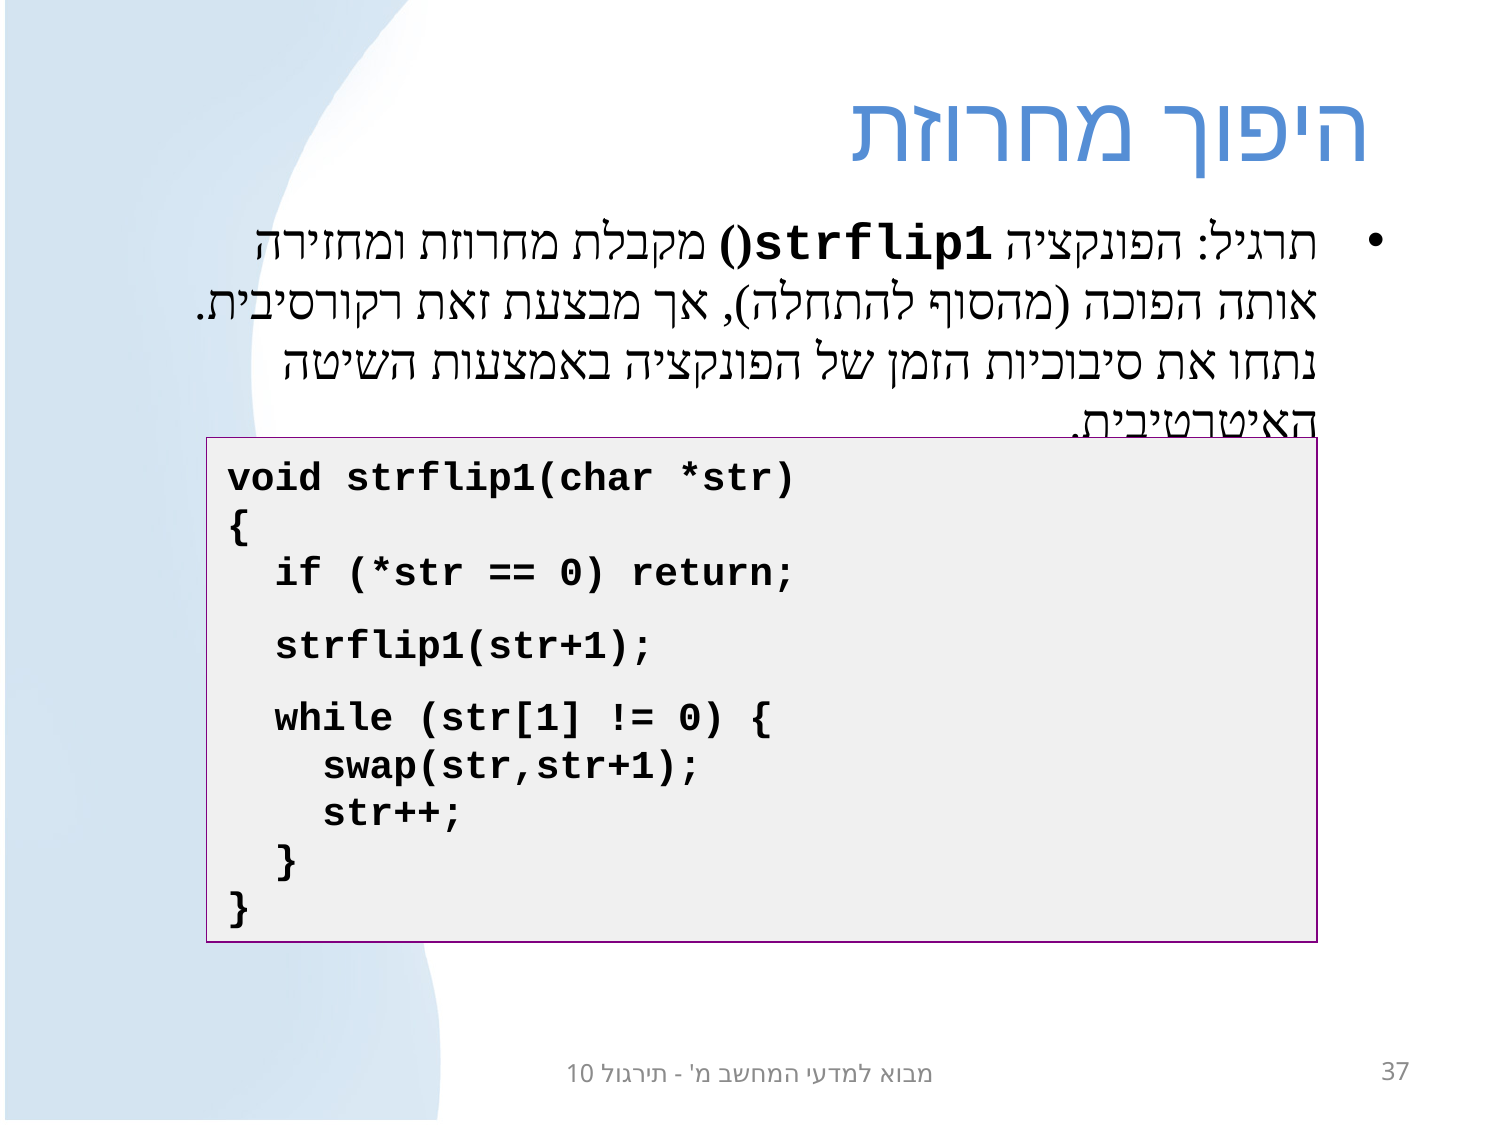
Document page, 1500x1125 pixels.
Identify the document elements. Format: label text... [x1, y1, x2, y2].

text_box void strflip1(char *str) { if (*str == 0) return; strflip1(str+1); while (str[1] != 0) { swap(str,str+1); str++; } } [206, 437, 1317, 943]
title היפוך מחרוזת [112, 30, 1388, 219]
slide_number 37 [1074, 1042, 1425, 1103]
text_box תרגיל: הפונקציה strflip1() מקבלת מחרוזת ומחזירה אותה הפוכה (מהסוף להתחלה), אך מבצעת זאת רקורסיבית. נתחו את סיבוכיות הזמן של הפונקציה באמצעות השיטה האיטרטיבית. [147, 202, 1400, 457]
footer מבוא למדעי המחשב מ' - תירגול 10 [512, 1042, 988, 1103]
picture [0, 0, 1500, 1125]
